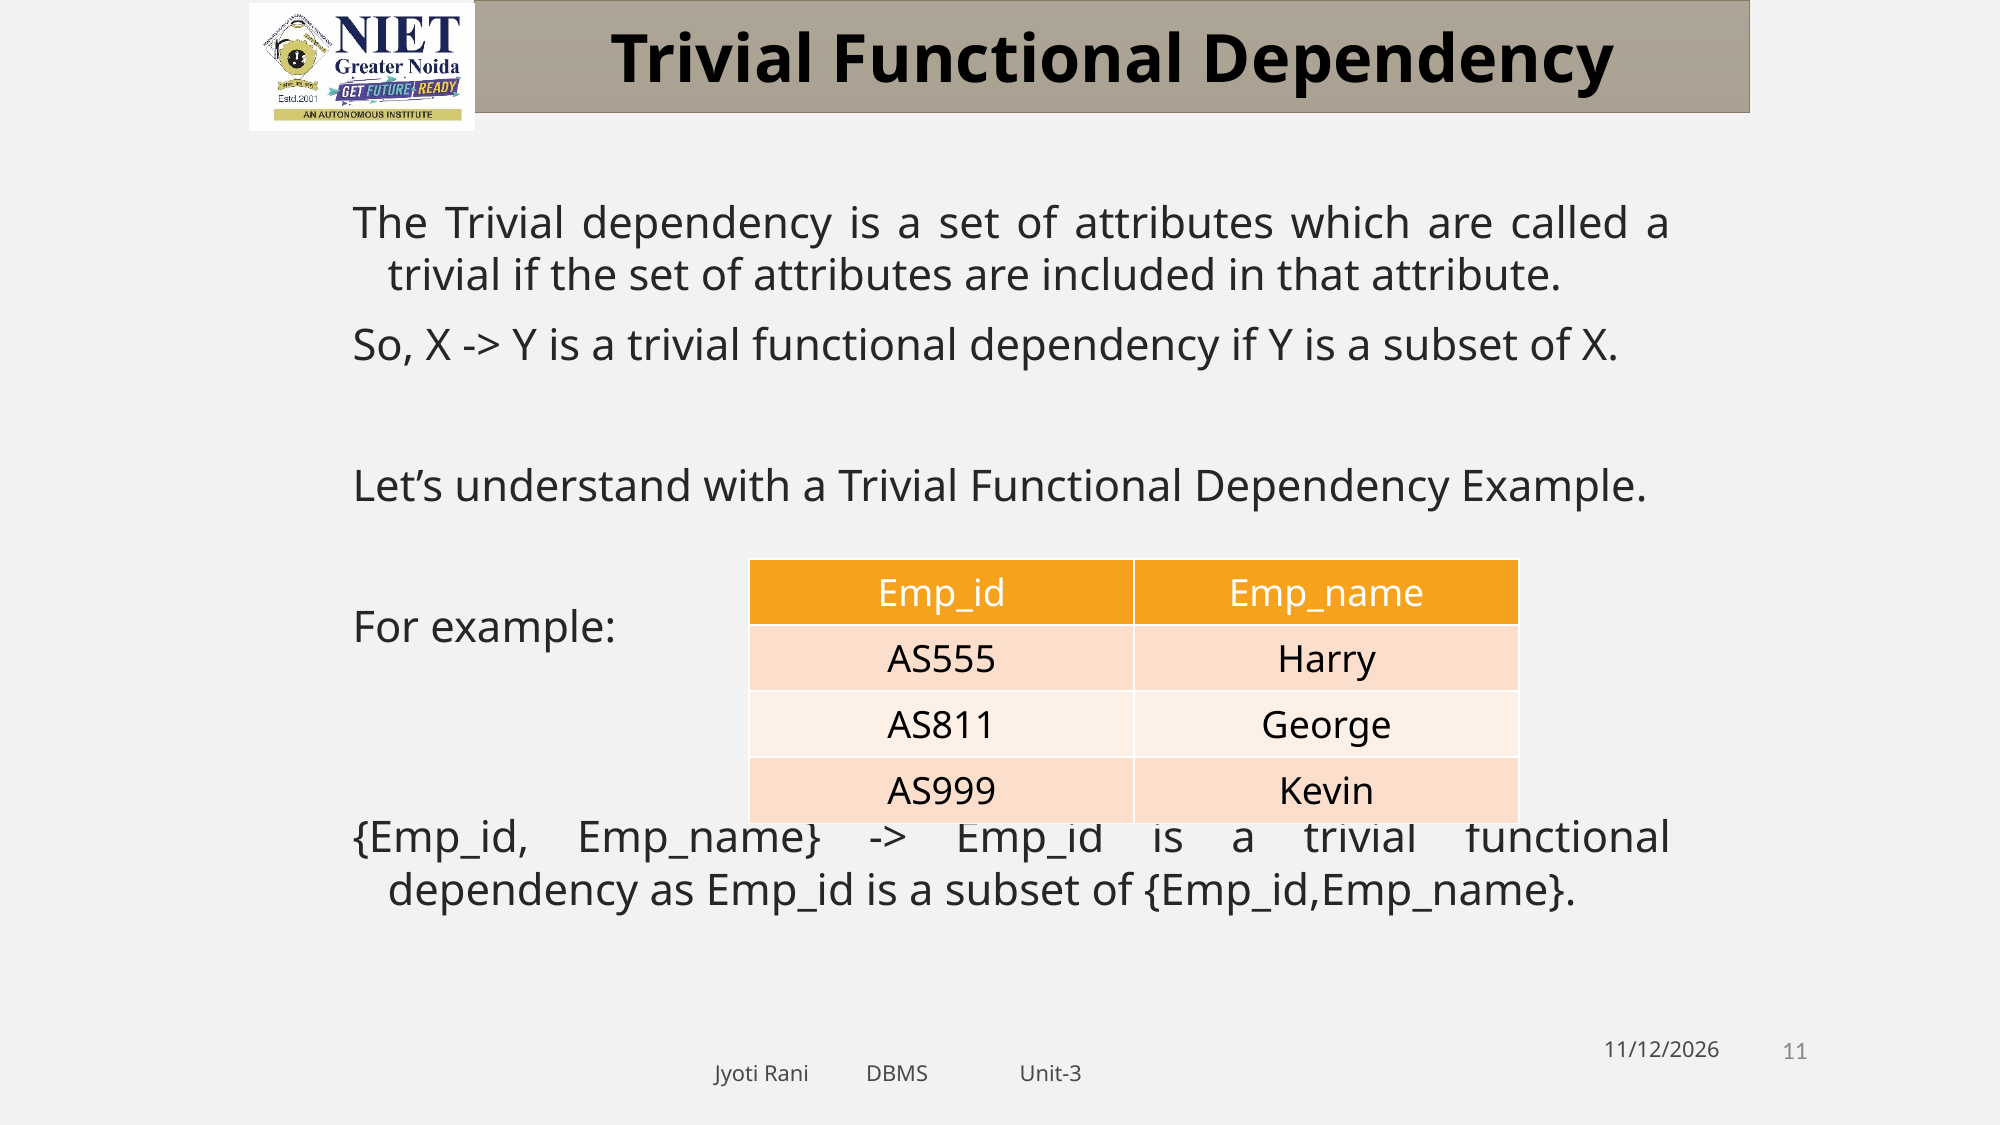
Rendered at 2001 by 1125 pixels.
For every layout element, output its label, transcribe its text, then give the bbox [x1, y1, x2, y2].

table_header Emp_name [1135, 560, 1518, 624]
picture [249, 0, 488, 135]
slide_number 11 [1764, 1019, 1825, 1080]
list The Trivial dependency is a set of attributes which are called a trivial if the set of attributes are included in that attribute. So, X -> Y is a trivial functional dependency if Y is a subset of X. Let’s understand with a Trivial Functional Dependency Example. For example: {Emp_id, Emp_name} -> Emp_id is a trivial functional dependency as Emp_id is a subset of {Emp_id,Emp_name}. [337, 187, 1688, 963]
text_box Trivial Functional Dependency [488, 0, 1750, 113]
table_cell AS999 [750, 758, 1133, 823]
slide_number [1283, 1023, 1735, 1077]
table_header Emp_id [750, 560, 1133, 624]
table_cell AS555 [750, 626, 1133, 690]
table_cell AS811 [750, 692, 1133, 756]
table_cell Harry [1135, 626, 1518, 690]
table_cell George [1135, 692, 1518, 756]
table_cell Kevin [1135, 758, 1518, 823]
footer Jyoti Rani DBMS Unit-3 [699, 1042, 1525, 1103]
